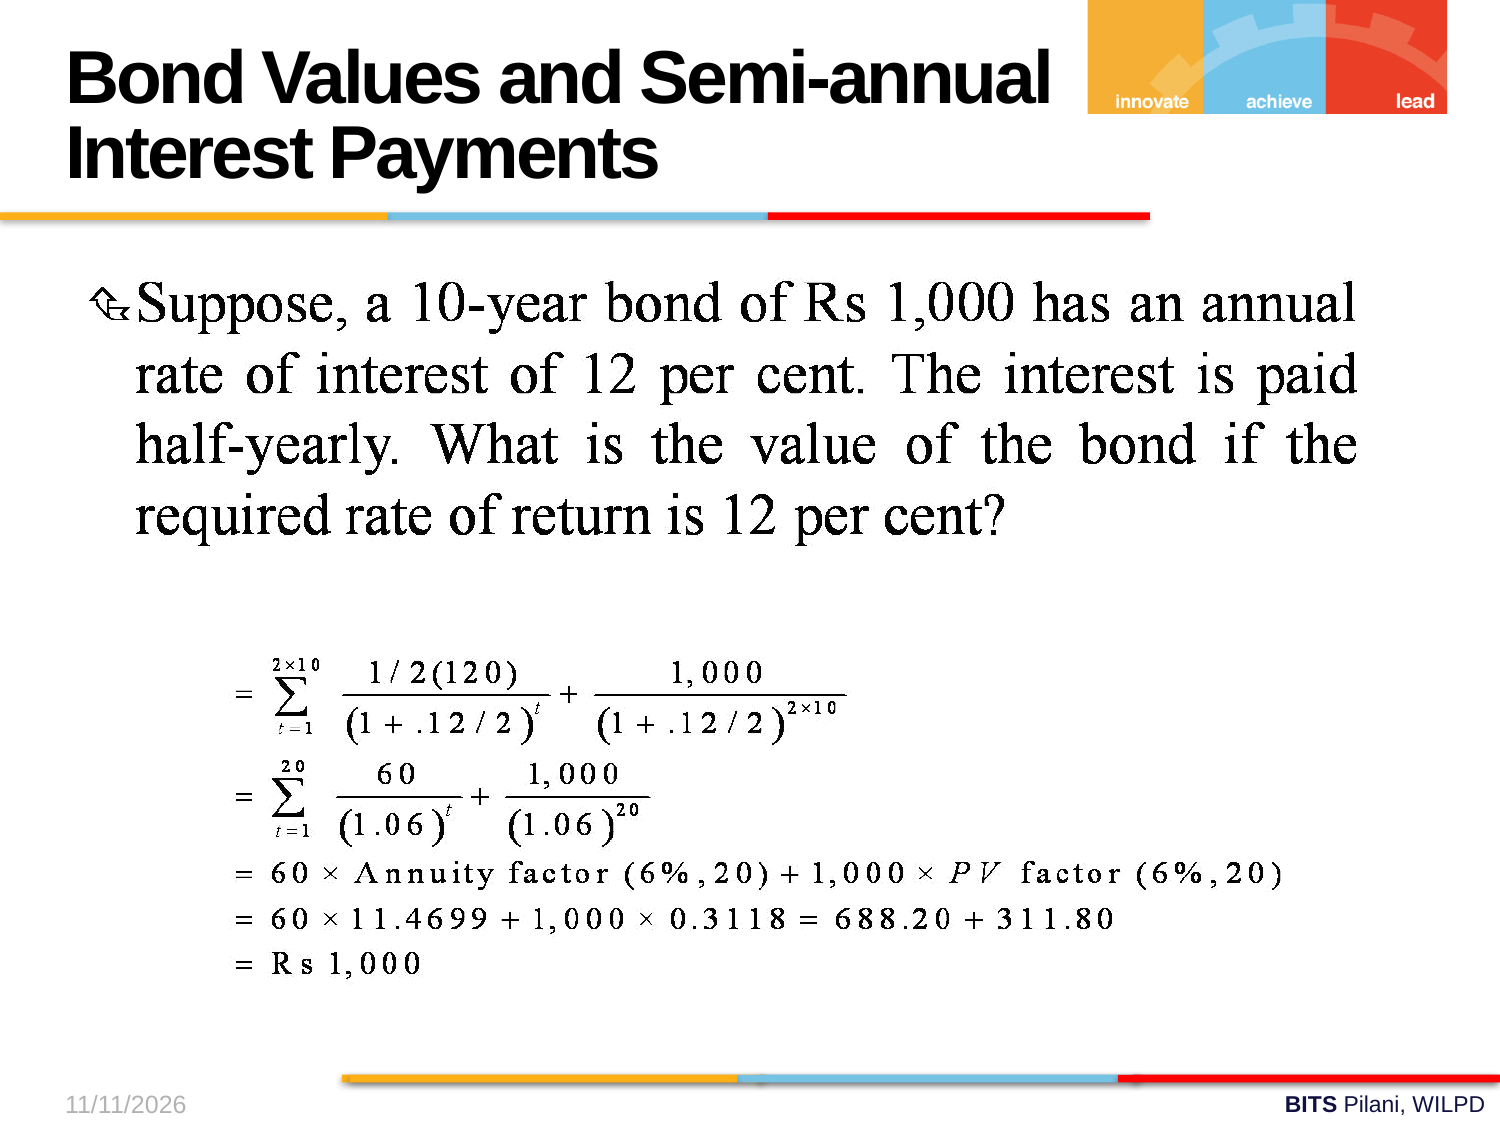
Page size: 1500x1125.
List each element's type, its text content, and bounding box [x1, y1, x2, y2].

picture [1087, 0, 1448, 114]
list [57, 244, 1393, 988]
slide_number 17-Aug-24 [50, 1082, 400, 1125]
list Bond Values and Semi-annual Interest Payments [50, 24, 1088, 213]
